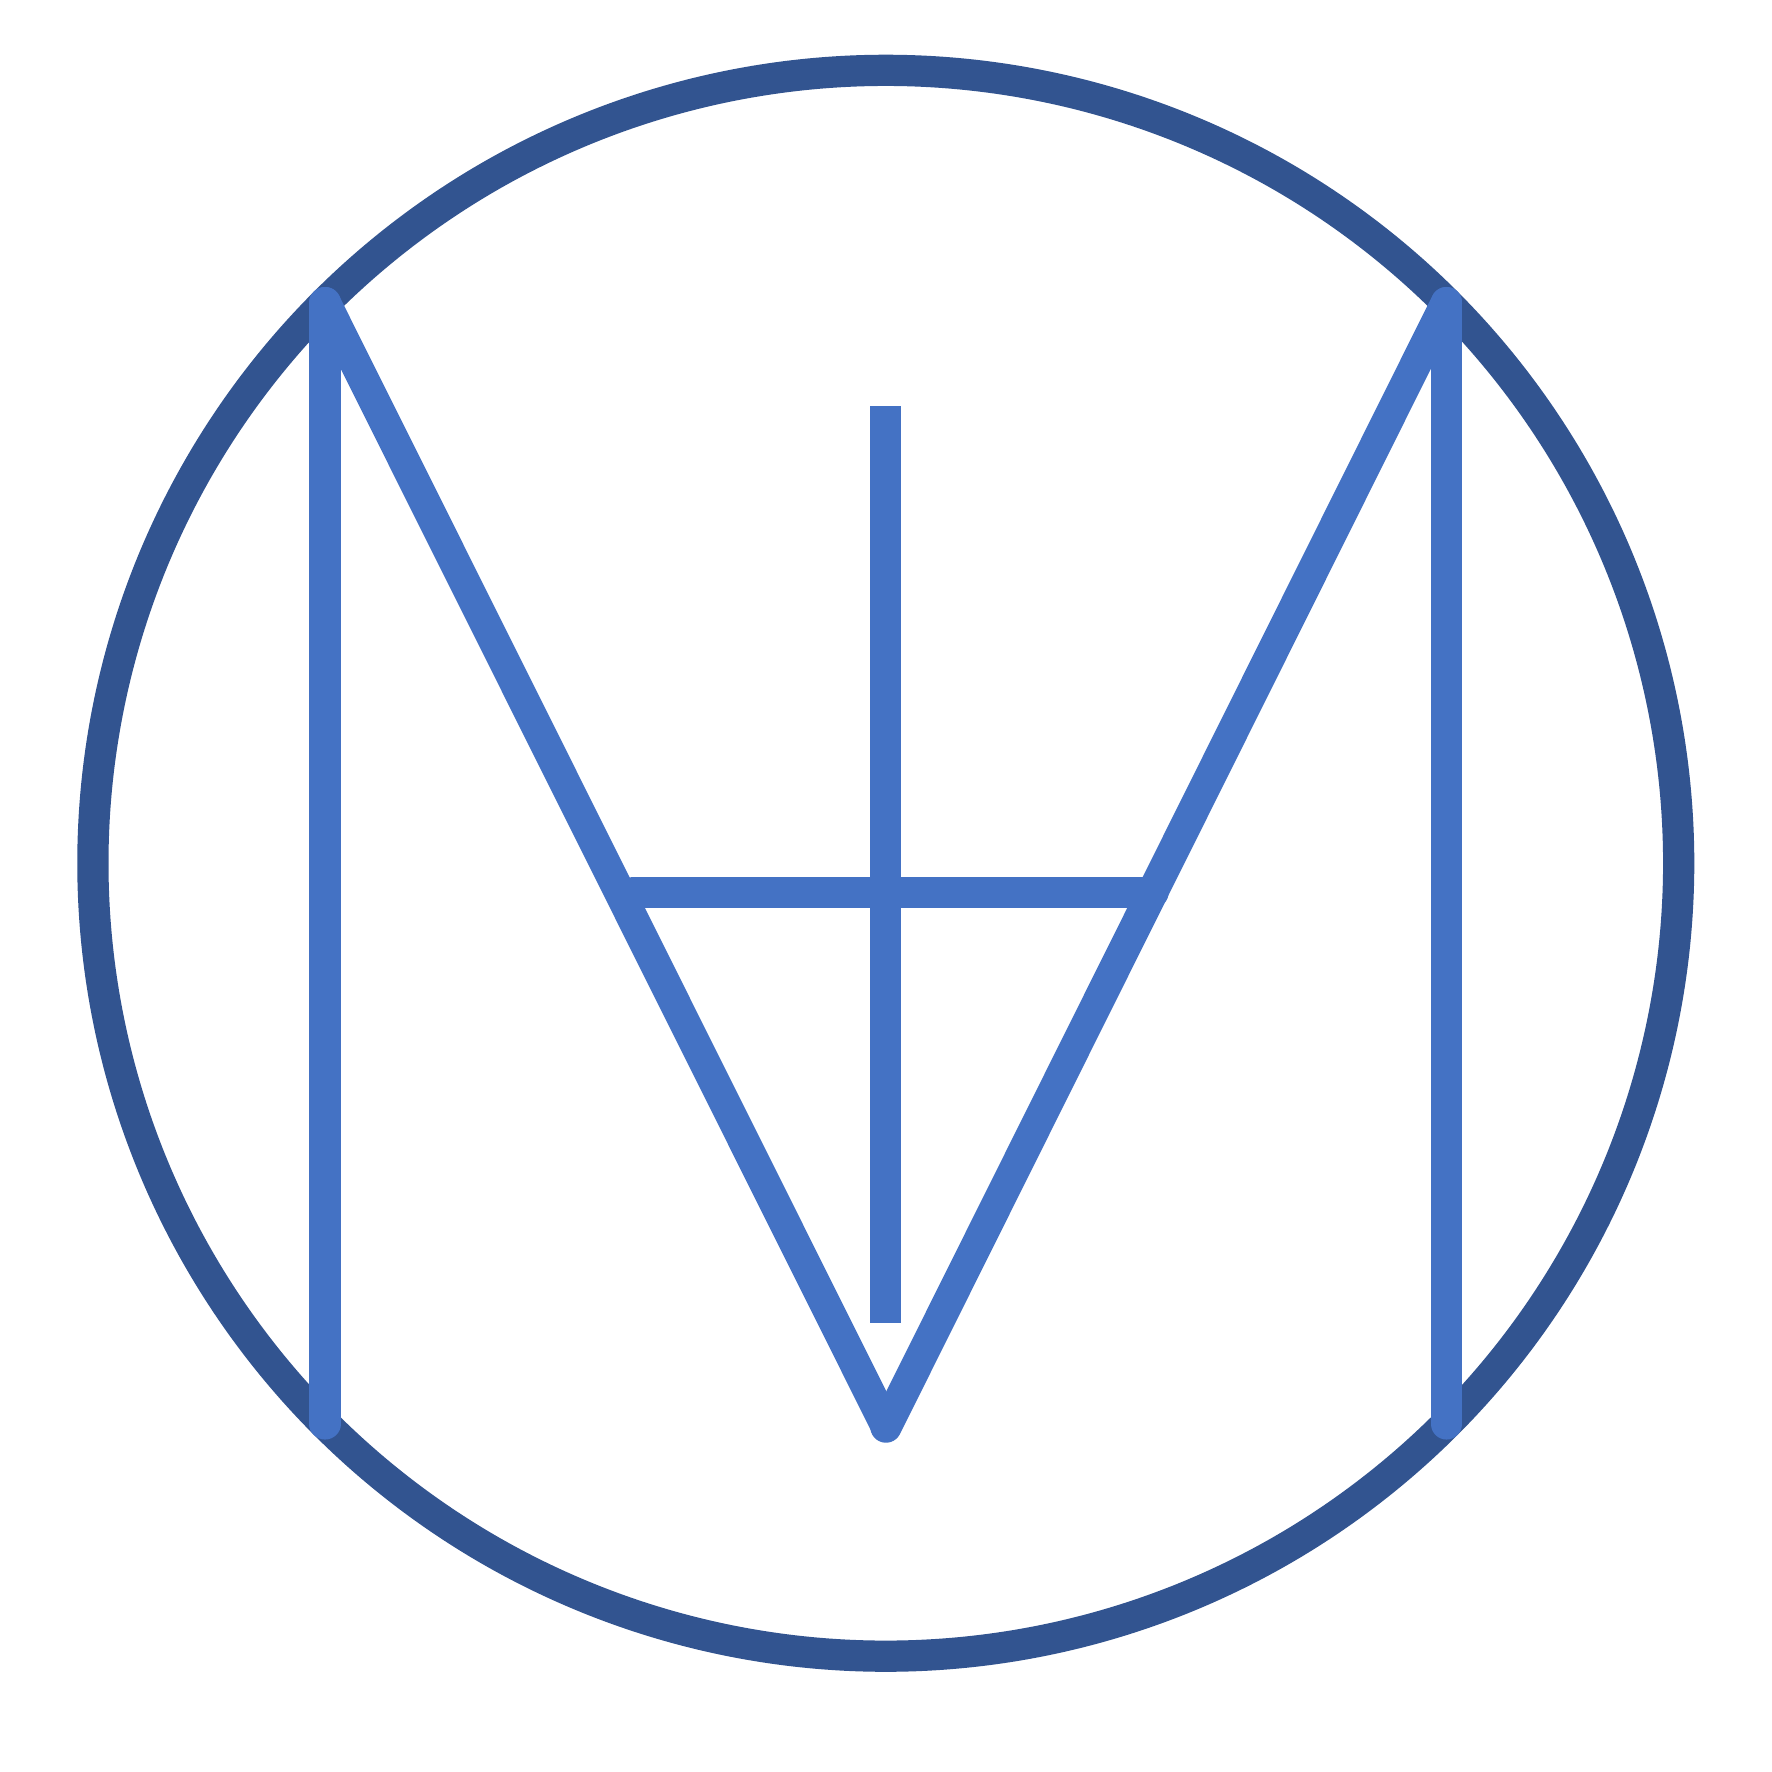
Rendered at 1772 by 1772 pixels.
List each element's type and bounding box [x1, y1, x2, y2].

text_box [1462, 317, 1680, 1410]
text_box [91, 317, 309, 1409]
text_box [325, 302, 885, 1426]
text_box [336, 1426, 1436, 1658]
text_box [885, 302, 1447, 1428]
text_box [336, 69, 1436, 302]
